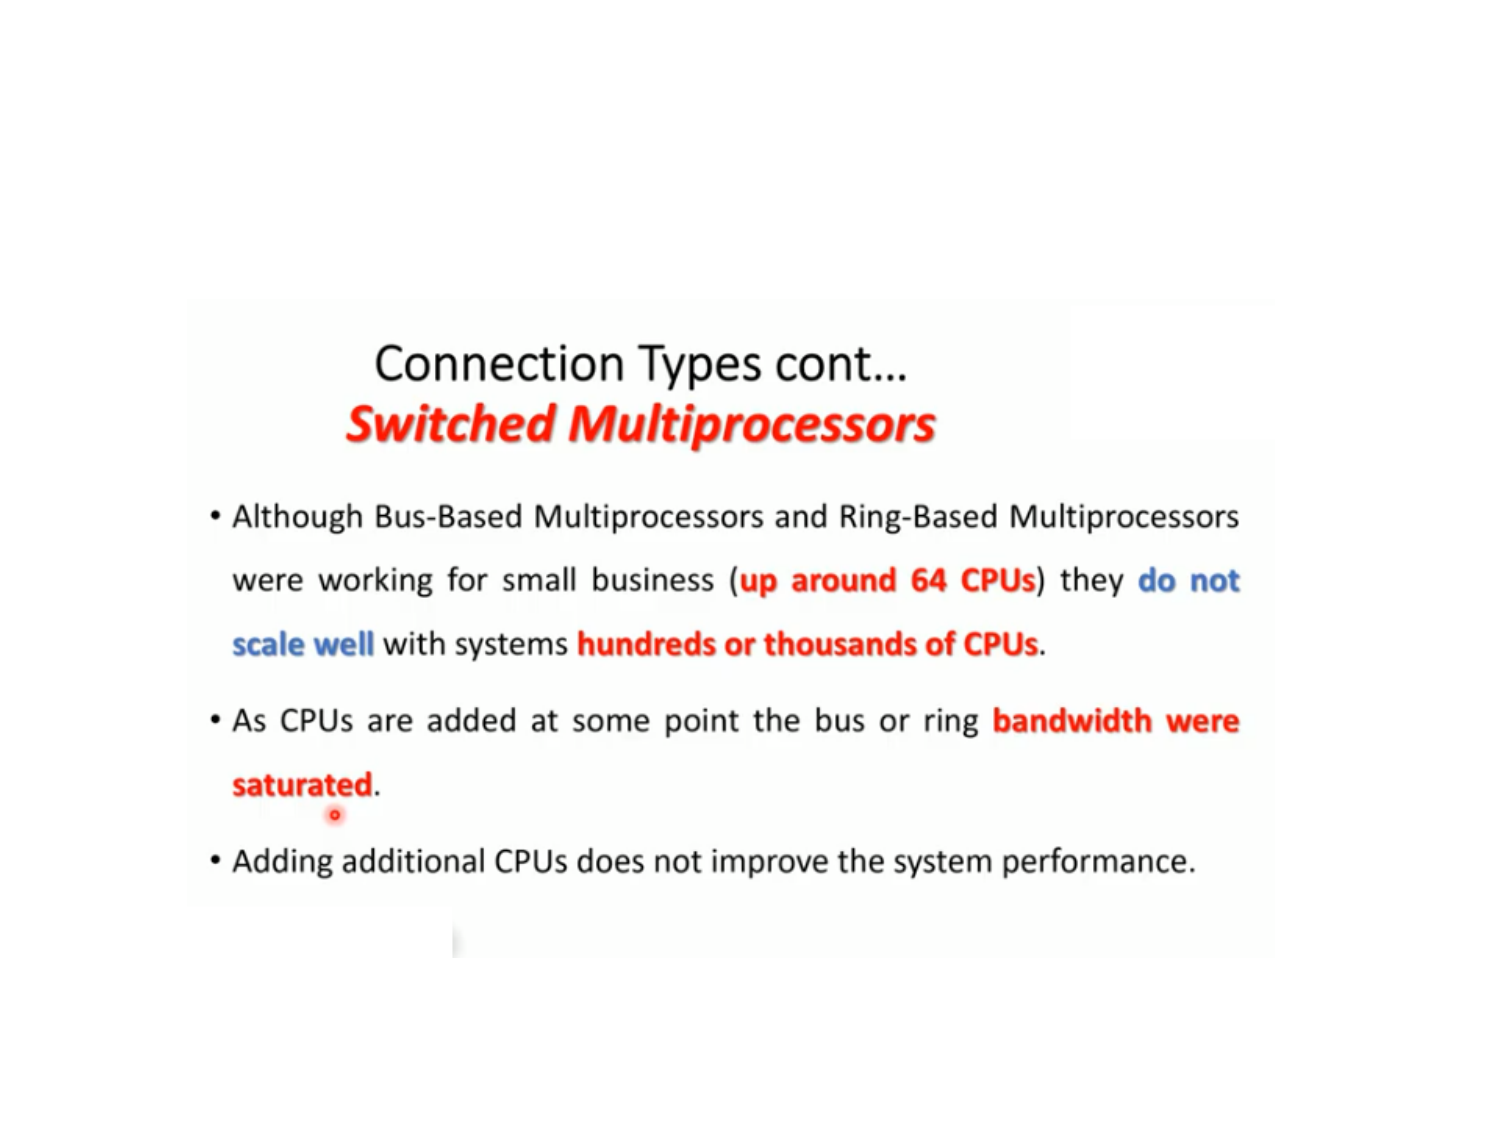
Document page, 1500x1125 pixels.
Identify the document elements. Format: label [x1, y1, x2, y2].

picture [187, 299, 1276, 959]
